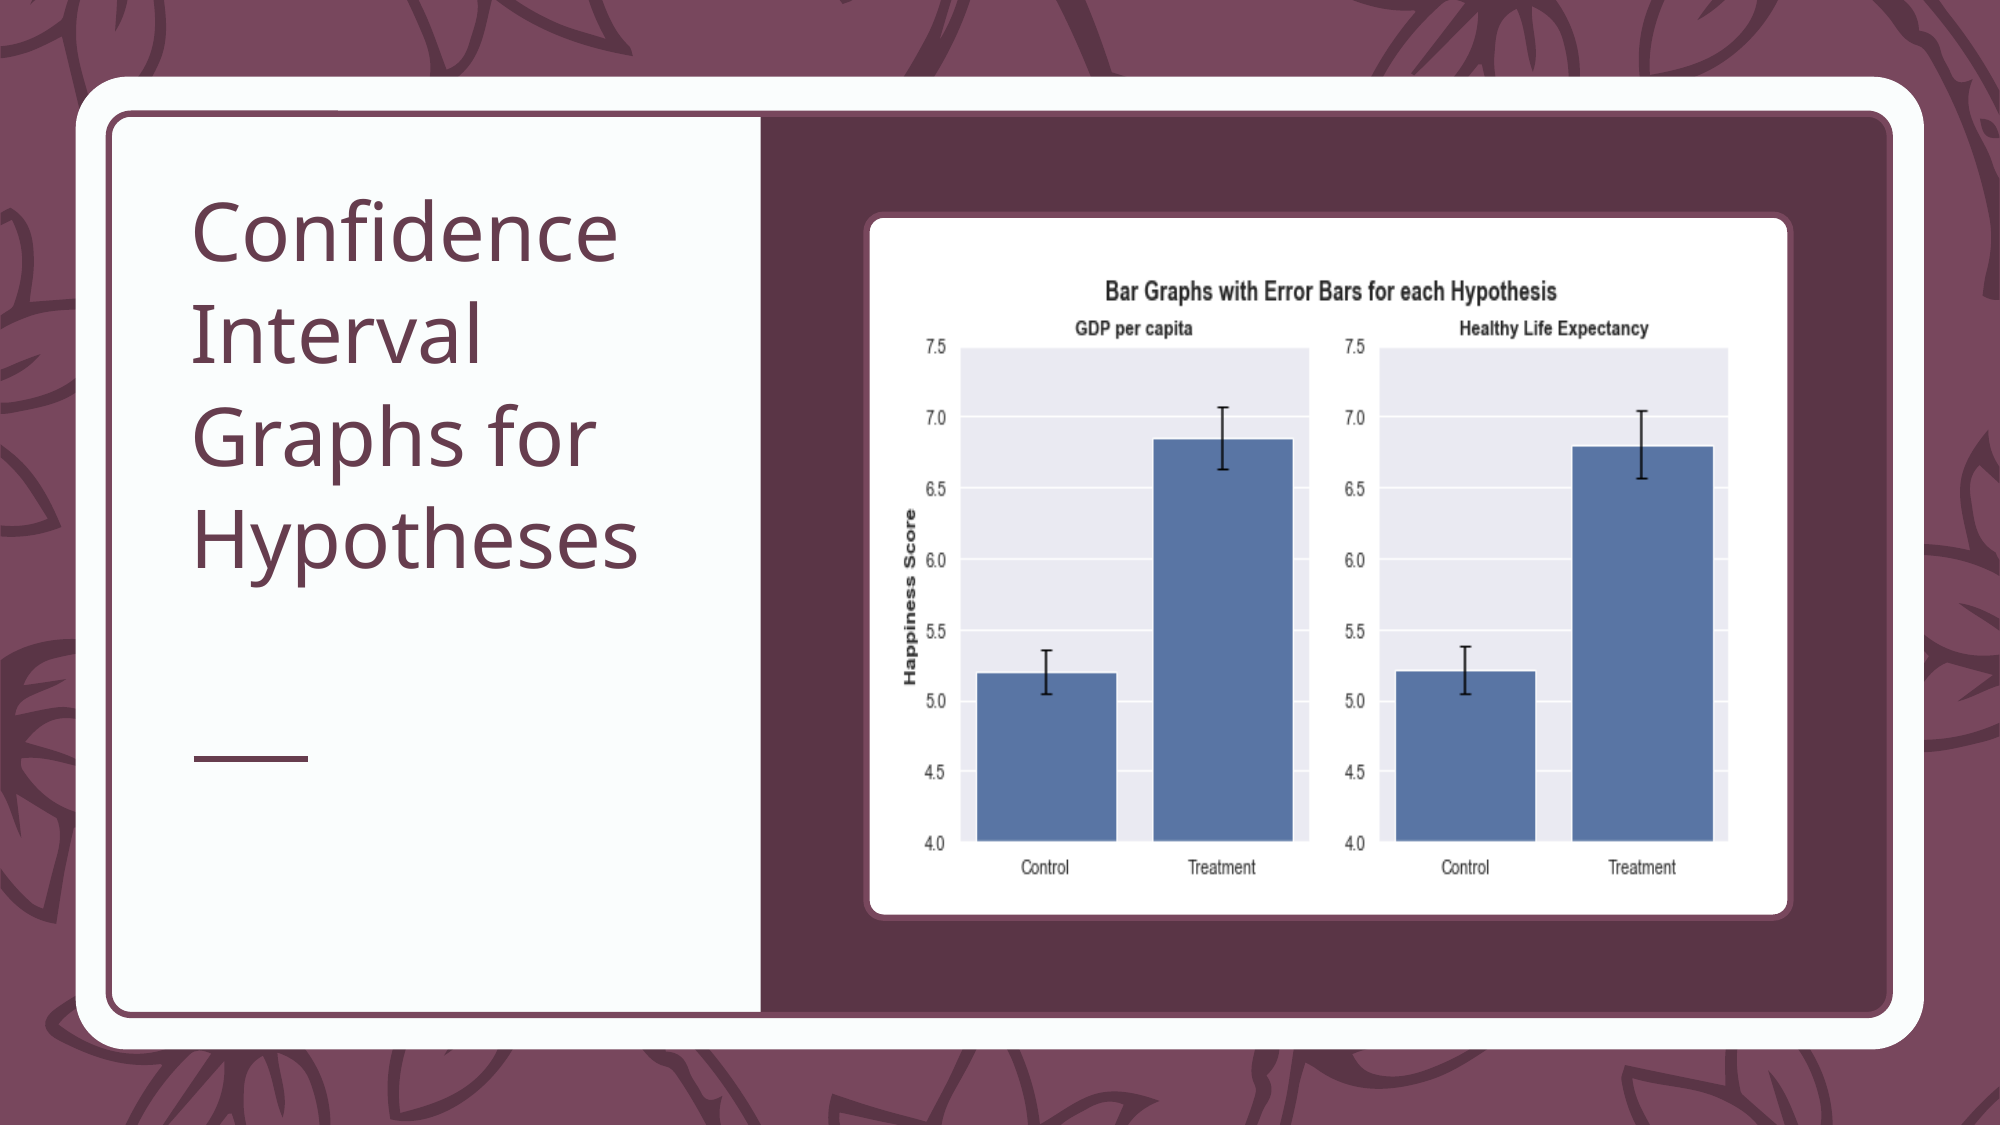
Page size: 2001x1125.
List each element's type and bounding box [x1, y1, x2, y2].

picture [896, 268, 1738, 891]
text_box [1200, 76, 2000, 1049]
text_box [0, 0, 2000, 1125]
